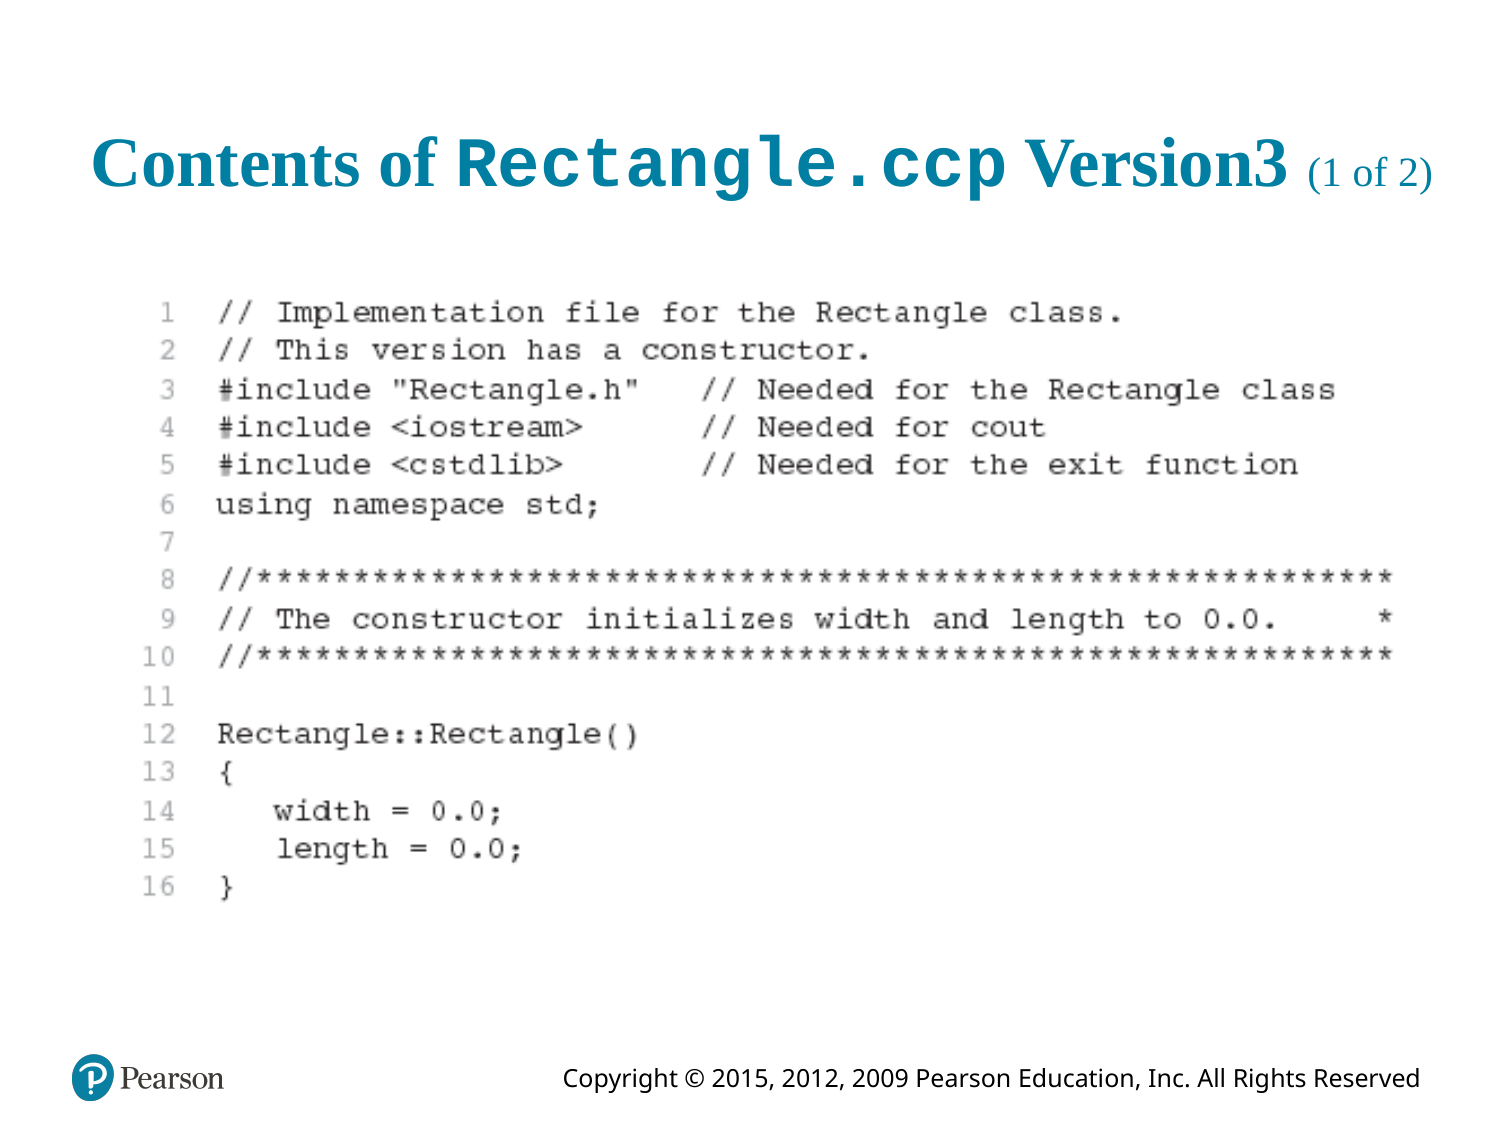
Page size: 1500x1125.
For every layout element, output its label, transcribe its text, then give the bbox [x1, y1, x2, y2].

picture [98, 1054, 224, 1101]
picture [72, 1054, 88, 1070]
picture [72, 1087, 83, 1101]
picture [129, 280, 1407, 917]
title Contents of Rectangle.ccp Version3 (1 of 2) [75, 0, 1461, 216]
picture [80, 1063, 106, 1088]
